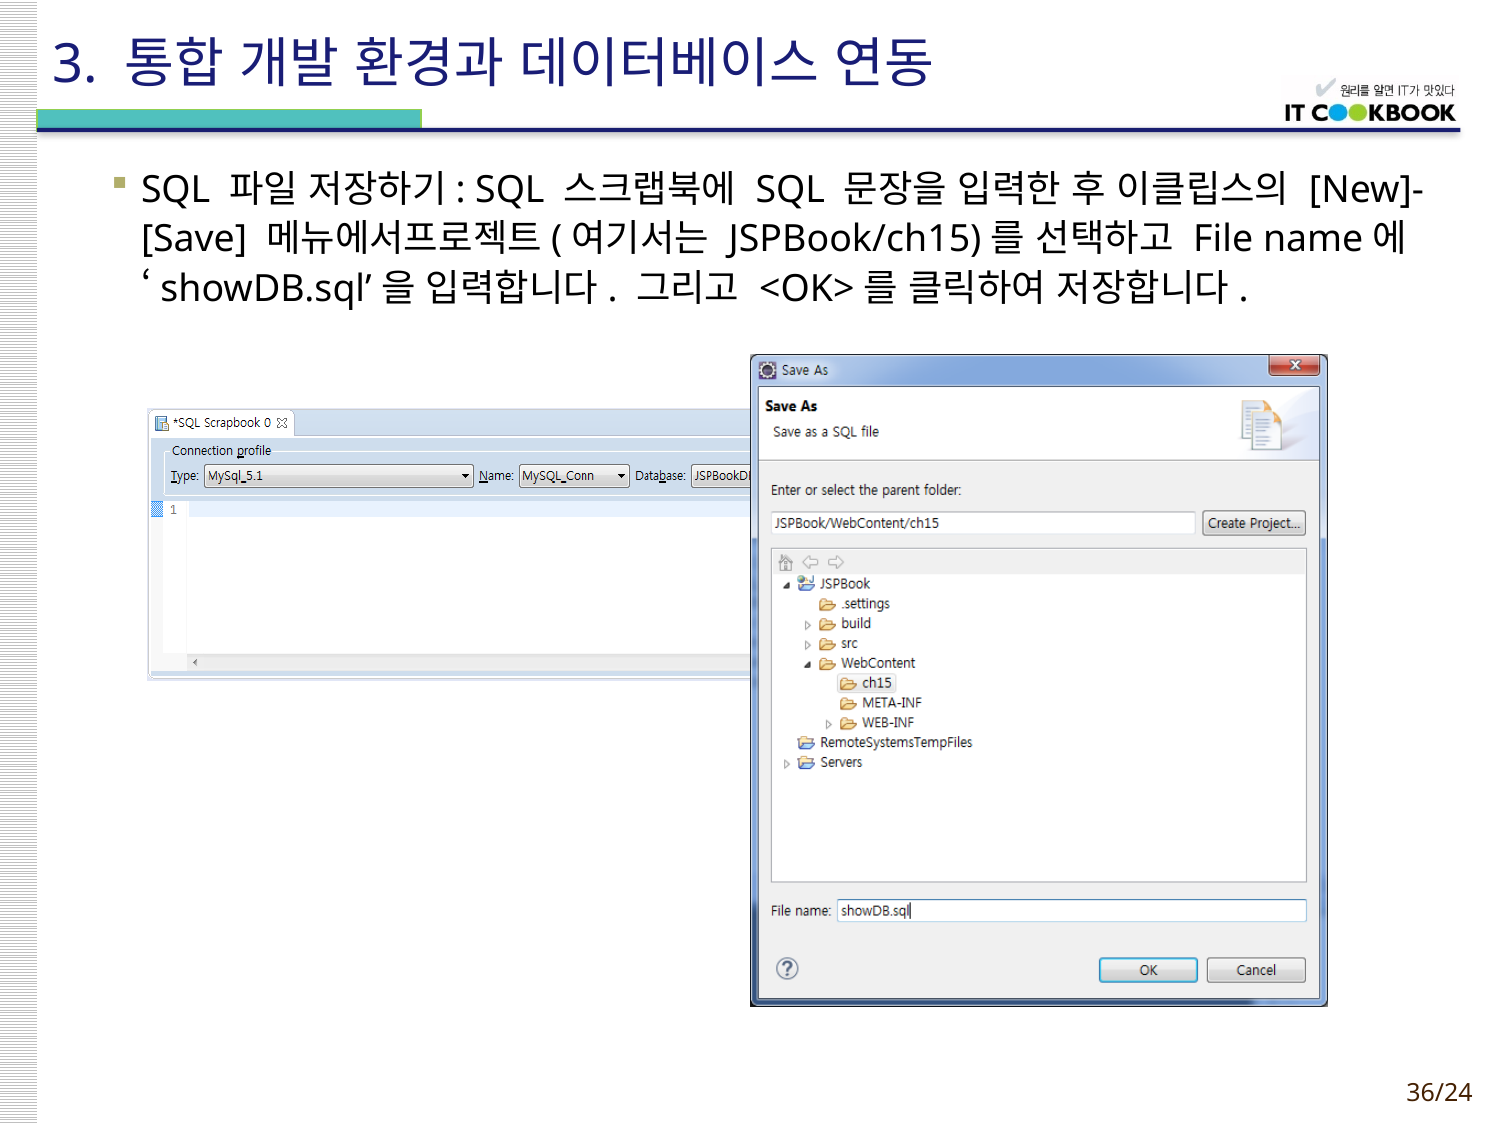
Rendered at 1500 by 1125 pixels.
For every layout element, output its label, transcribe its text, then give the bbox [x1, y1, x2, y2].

list SQL 파일 저장하기: SQL 스크랩북에 SQL 문장을 입력한 후 이클립스의 [New]-[Save] 메뉴에서프로젝트(여기서는 JSPBook/ch15)를 선택하고 File name에 ‘showDB.sql’을 입력합니다. 그리고 <OK>를 클릭하여 저장합니다. [37, 152, 1463, 1091]
picture [1281, 75, 1459, 123]
title 3. 통합 개발 환경과 데이터베이스 연동 [37, 13, 1278, 109]
picture [147, 354, 1328, 1007]
